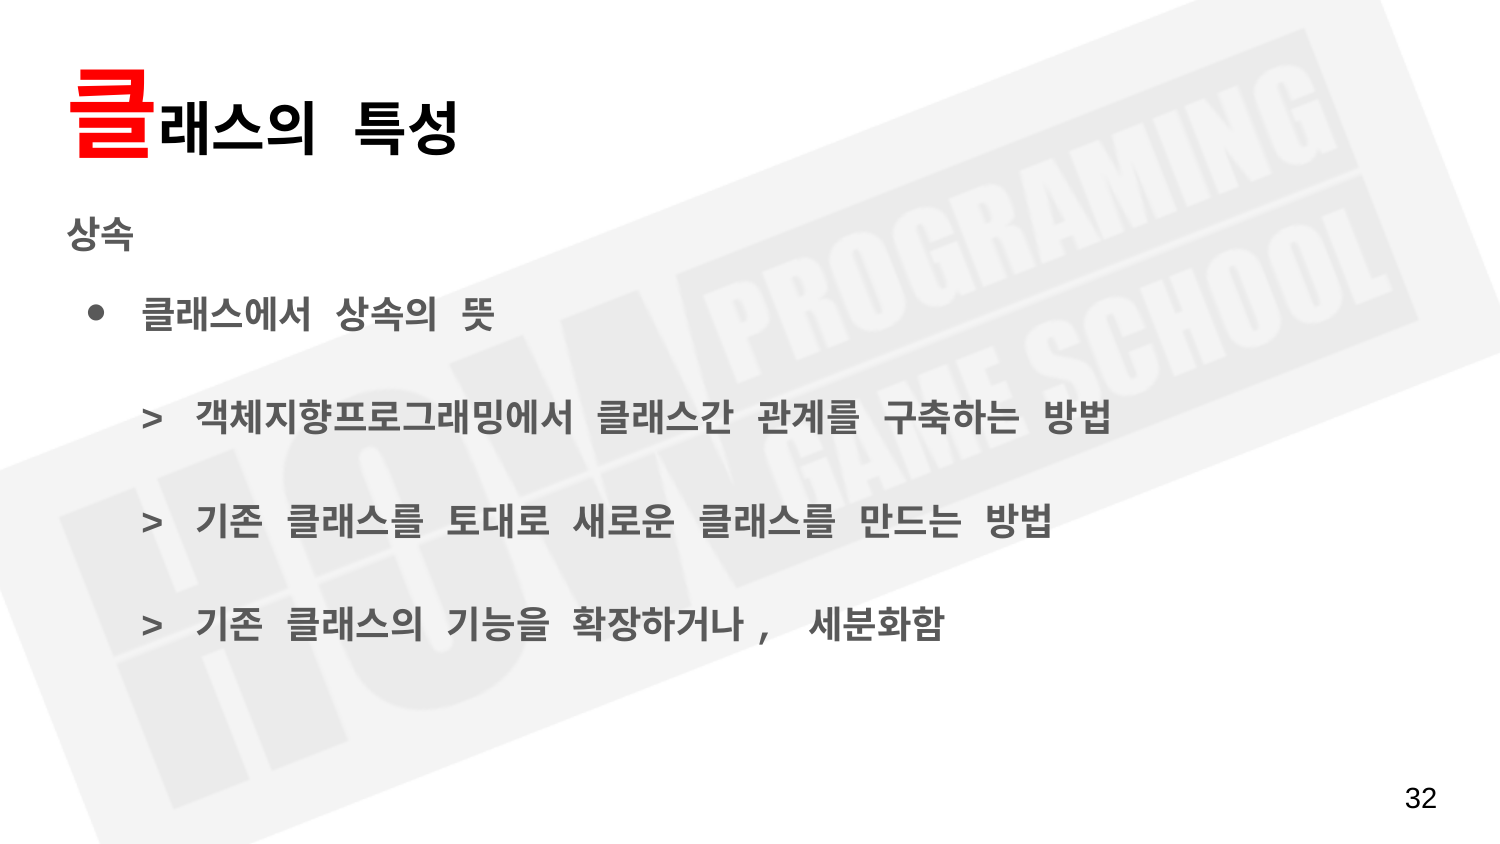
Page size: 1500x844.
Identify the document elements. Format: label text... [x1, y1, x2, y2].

slide_number ‹#› [1389, 764, 1480, 830]
title 클래스의 특성 [51, 35, 1449, 130]
list 클래스에서 상속의 뜻 > 객체지향프로그래밍에서 클래스간 관계를 구축하는 방법 > 기존 클래스를 토대로 새로운 클래스를 만드는 방법 > 기존 클래스의 기능을 확장하거나, 세분화함 [51, 269, 1449, 750]
list 상속 [51, 189, 1449, 269]
